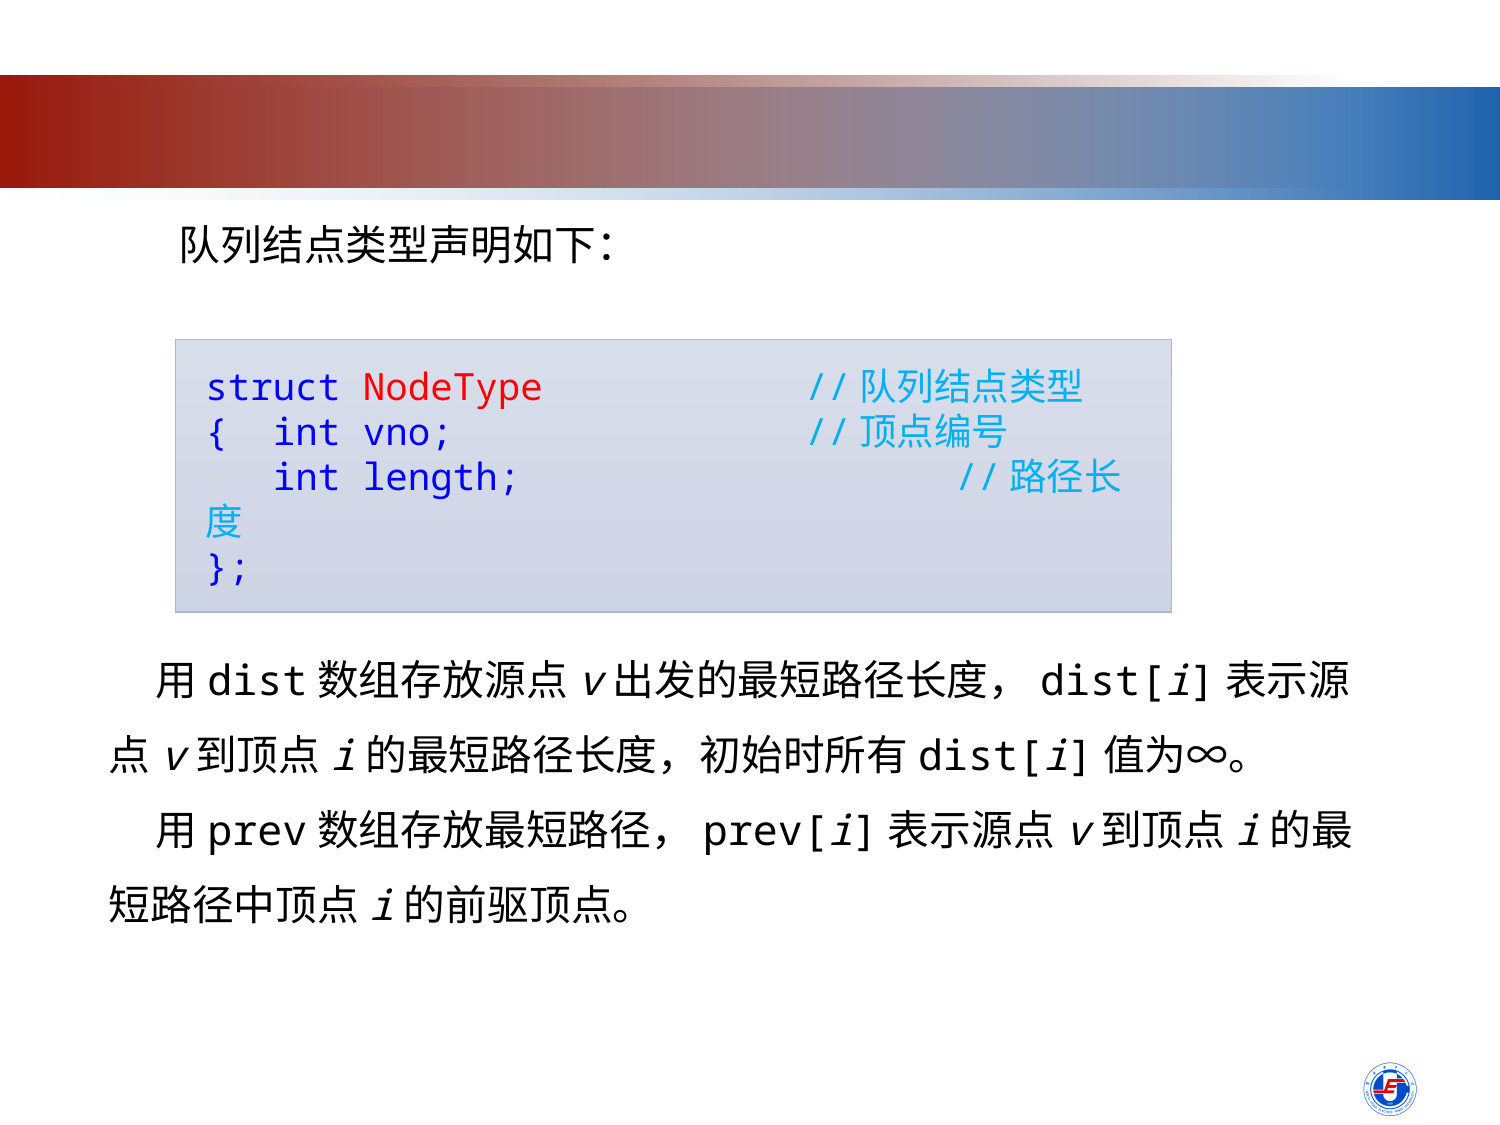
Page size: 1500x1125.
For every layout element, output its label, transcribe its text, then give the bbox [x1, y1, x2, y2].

text_box struct NodeType //队列结点类型 { int vno; //顶点编号 int length; //路径长度 }; [175, 339, 1172, 613]
text_box 用dist数组存放源点v出发的最短路径长度，dist[i]表示源点v到顶点i的最短路径长度，初始时所有dist[i]值为∞。 用prev数组存放最短路径，prev[i]表示源点v到顶点i的最短路径中顶点i的前驱顶点。 [93, 621, 1395, 936]
text_box 队列结点类型声明如下： [164, 210, 715, 276]
picture [1359, 1054, 1425, 1125]
